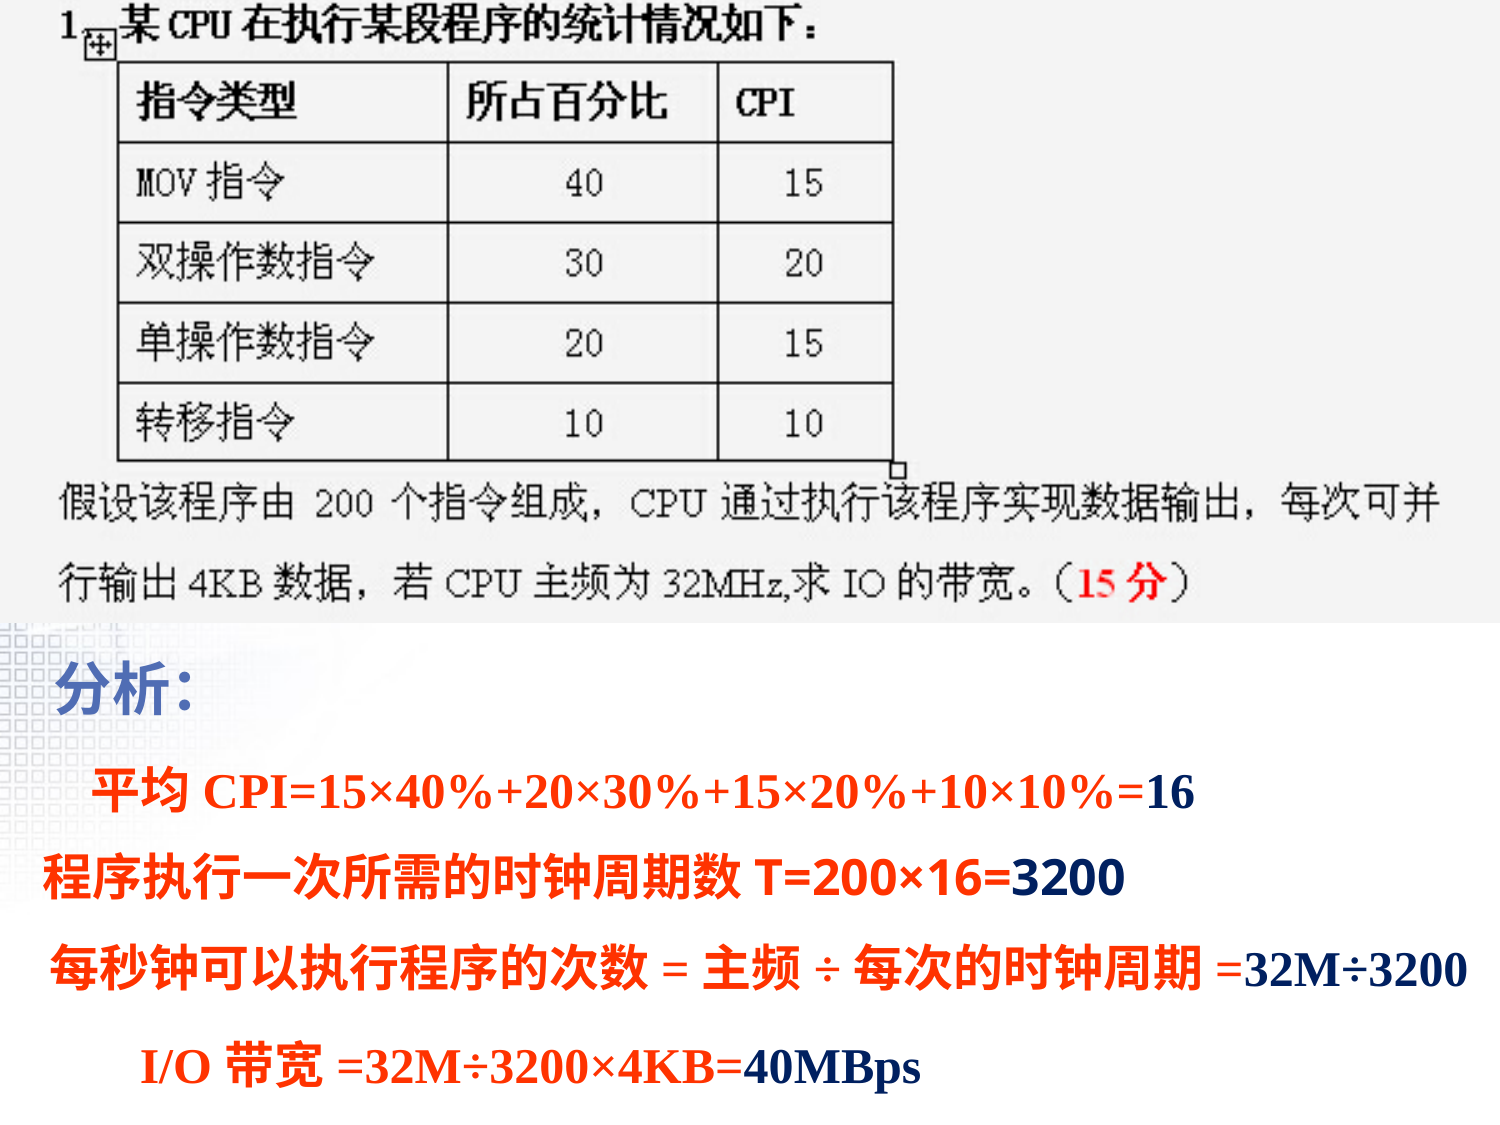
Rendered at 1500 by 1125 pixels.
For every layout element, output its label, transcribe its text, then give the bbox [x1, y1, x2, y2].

text_box 平均CPI=15×40%+20×30%+15×20%+10×10%=16 [75, 750, 1223, 826]
text_box 每秒钟可以执行程序的次数=主频÷每次的时钟周期=32M÷3200 [34, 929, 1484, 1005]
text_box 程序执行一次所需的时钟周期数T=200×16=3200 [27, 837, 1141, 913]
picture [0, 0, 1500, 1125]
text_box I/O带宽=32M÷3200×4KB=40MBps [124, 1026, 937, 1101]
text_box 分析： [38, 644, 244, 729]
